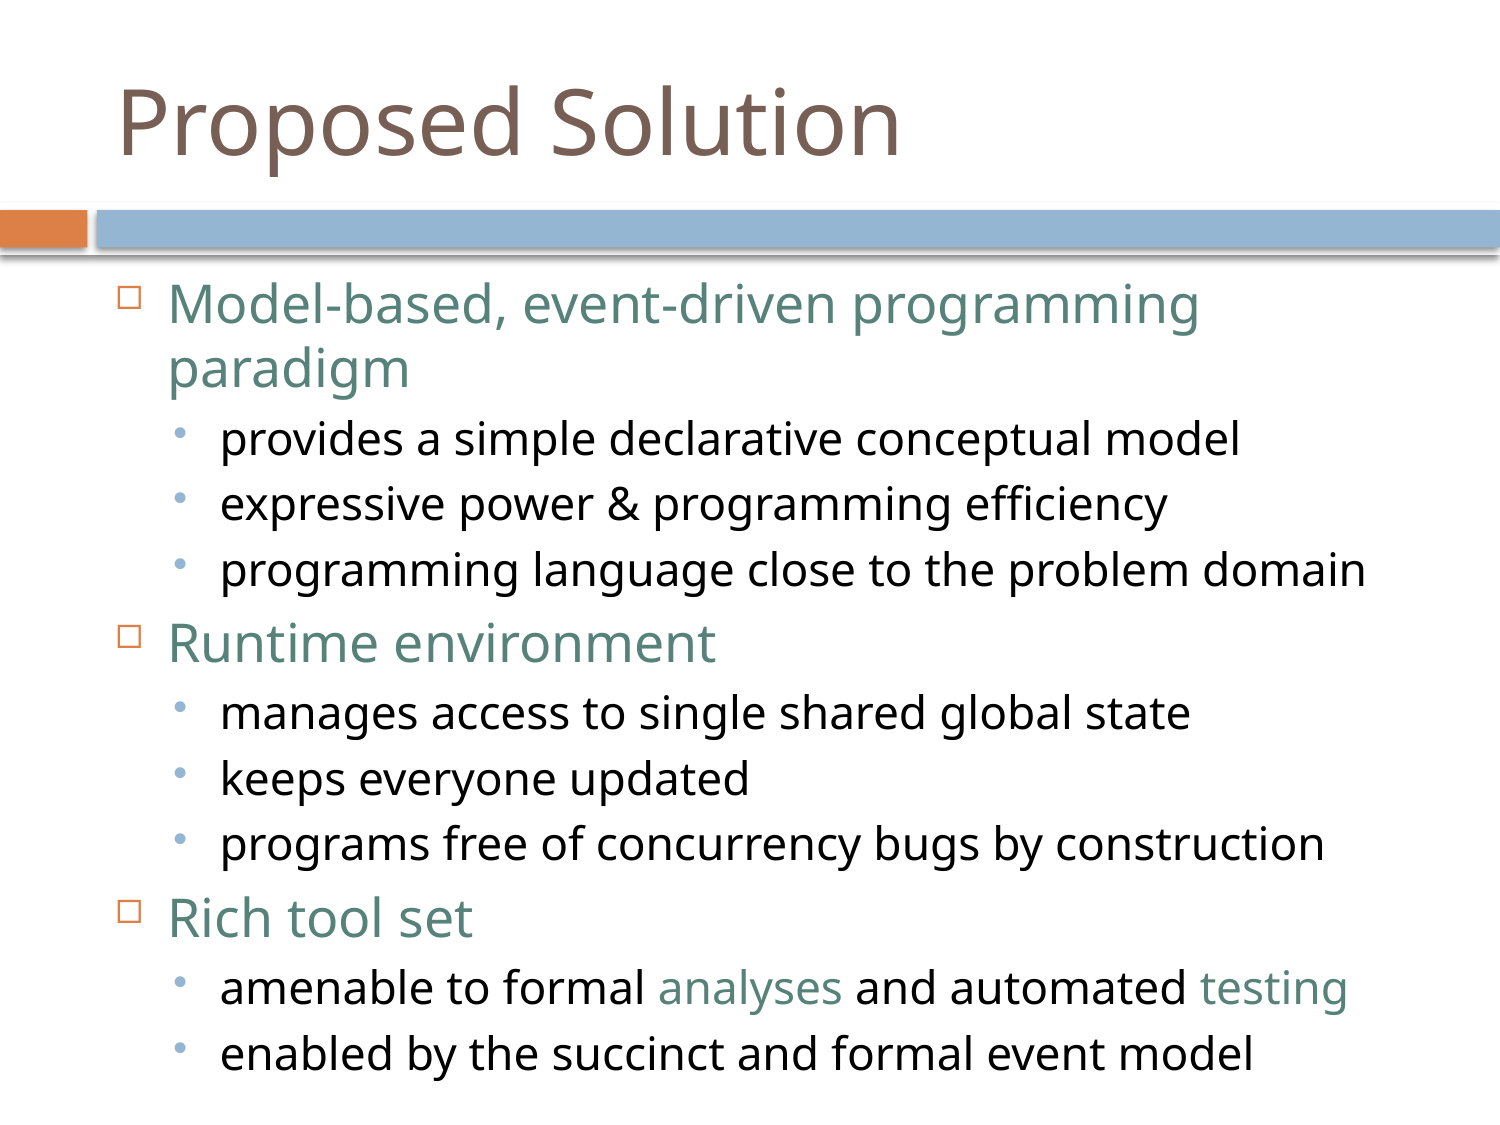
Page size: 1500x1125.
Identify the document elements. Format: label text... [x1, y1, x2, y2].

title Proposed Solution [100, 37, 1438, 200]
list Model-based, event-driven programming paradigm provides a simple declarative conceptual model expressive power & programming efficiency programming language close to the problem domain Runtime environment manages access to single shared global state keeps everyone updated programs free of concurrency bugs by construction Rich tool set amenable to formal analyses and automated testing enabled by the succinct and formal event model [100, 262, 1438, 1088]
